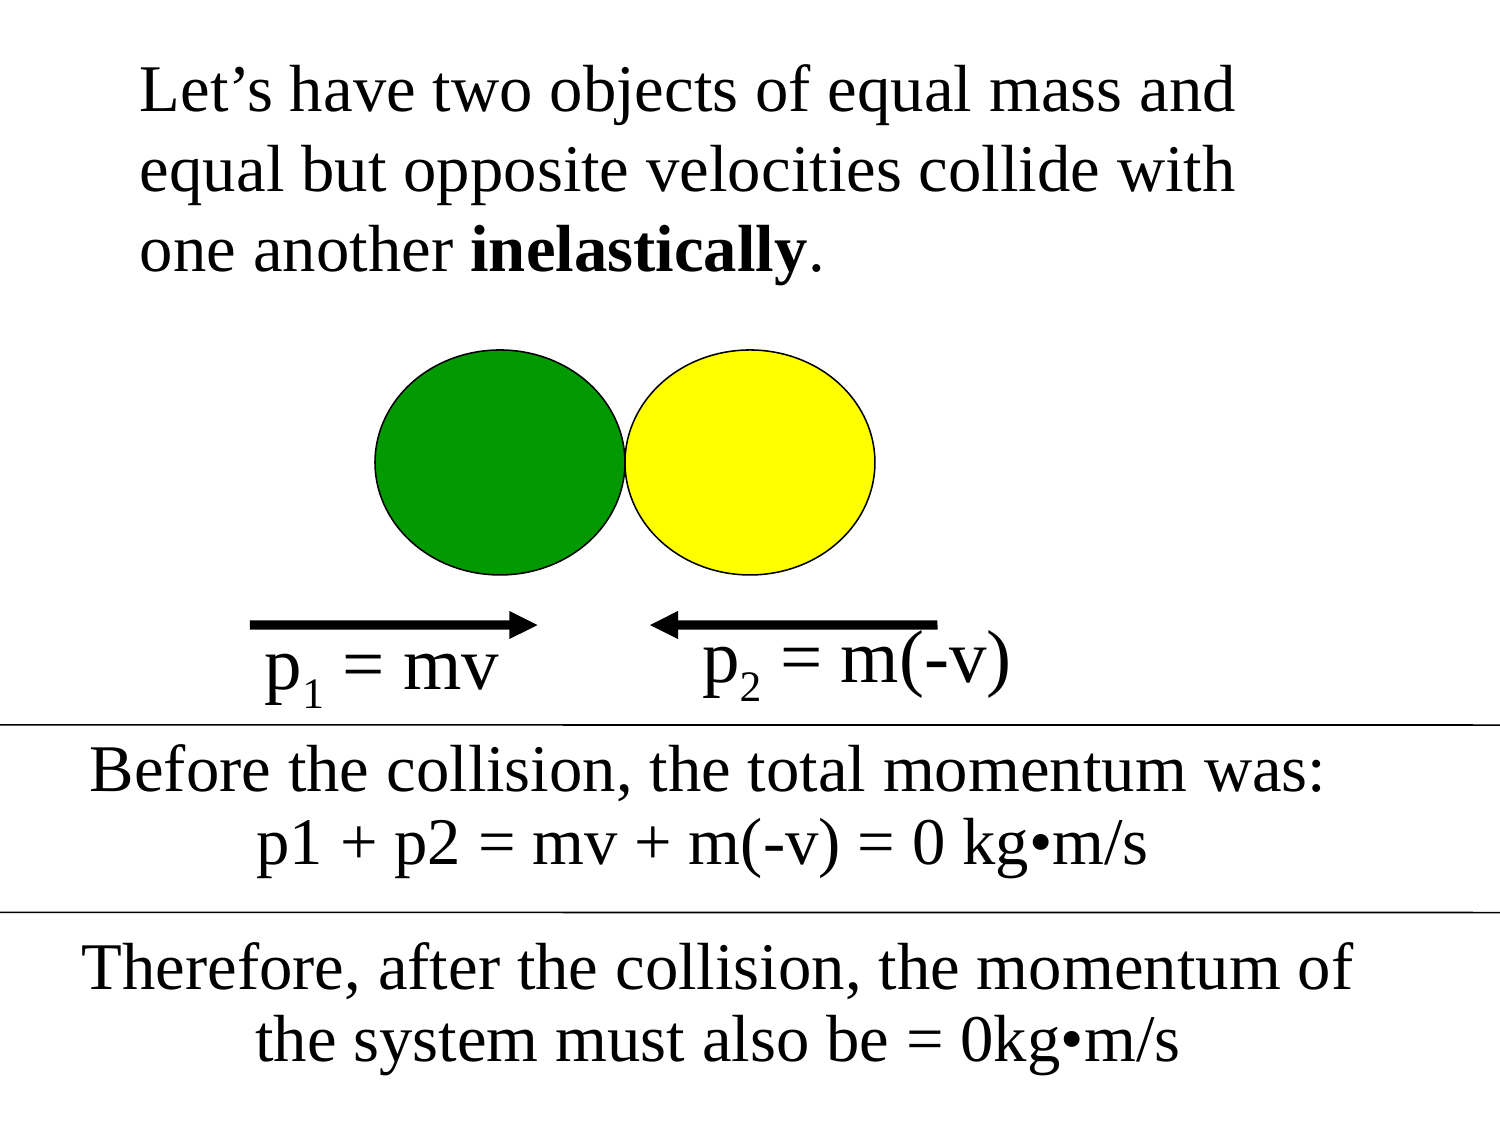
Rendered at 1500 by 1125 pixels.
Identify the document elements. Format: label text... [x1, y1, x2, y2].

text_box Therefore, after the collision, the momentum of the system must also be = 0kg•m/s [62, 924, 1375, 1084]
text_box [649, 618, 687, 632]
text_box p2 = m(-v) [687, 599, 1150, 718]
text_box Let’s have two objects of equal mass and equal but opposite velocities collide with one another inelastically. [124, 37, 1313, 293]
text_box Before the collision, the total momentum was: p1 + p2 = mv + m(-v) = 0 kg•m/s [75, 752, 1388, 880]
text_box p1 = mv [249, 607, 588, 724]
text_box [375, 349, 625, 575]
text_box [624, 349, 875, 575]
